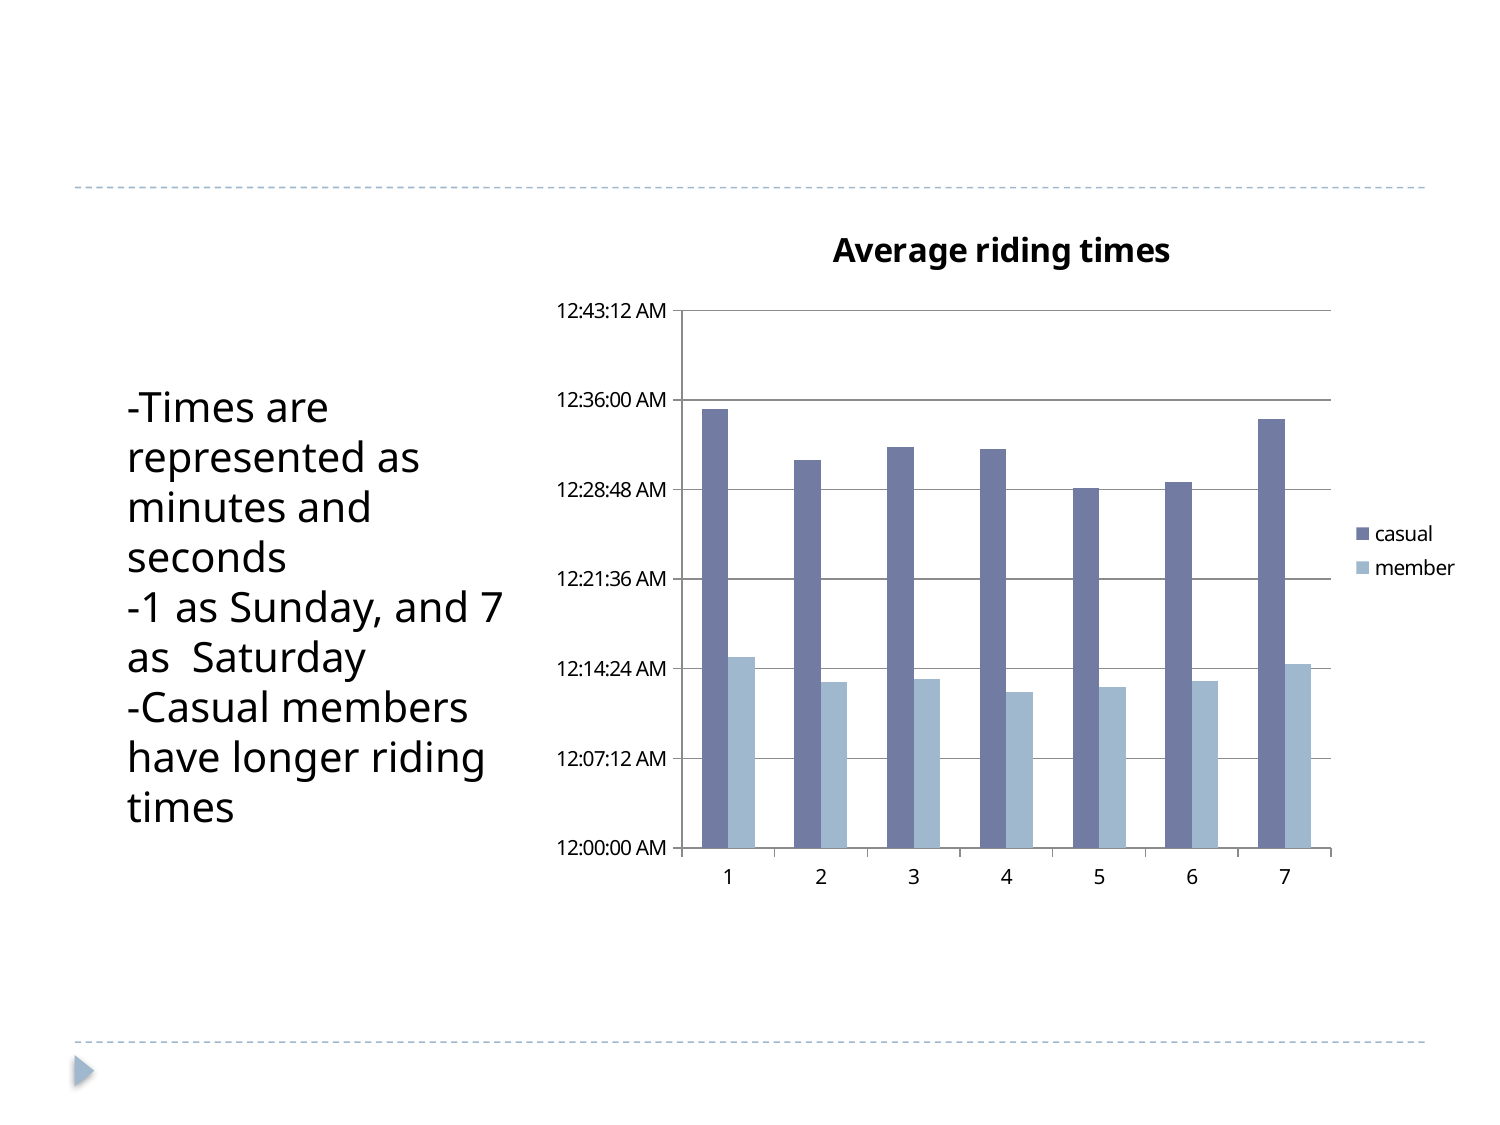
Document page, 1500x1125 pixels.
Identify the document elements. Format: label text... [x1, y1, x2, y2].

text_box -Times are represented as minutes and seconds -1 as Sunday, and 7 as Saturday -Casual members have longer riding times [112, 373, 526, 884]
chart [537, 196, 1475, 906]
